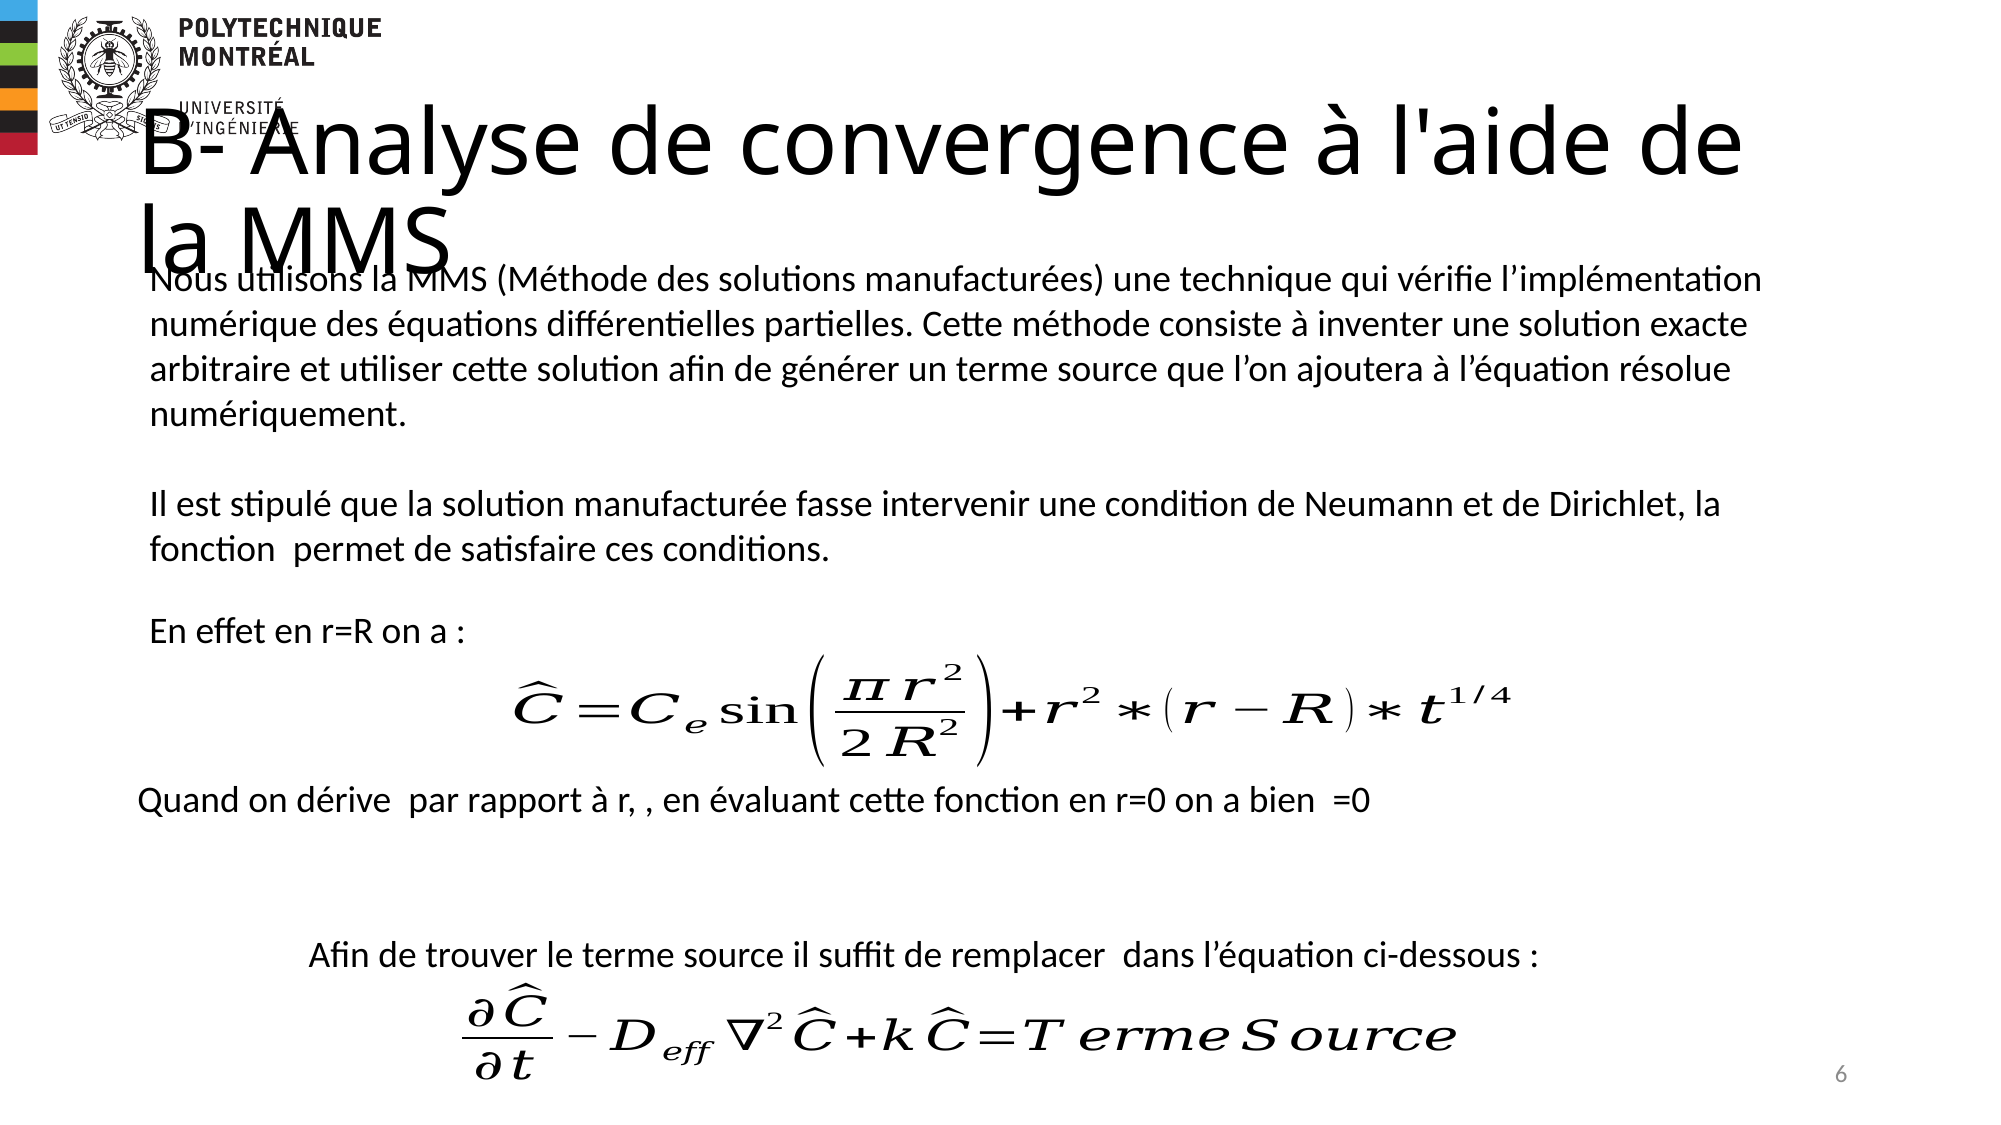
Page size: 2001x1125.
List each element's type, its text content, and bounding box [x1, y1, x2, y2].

title B- Analyse de convergence à l'aide de la MMS [122, 85, 1848, 303]
slide_number 6 [1412, 1042, 1863, 1103]
picture [0, 0, 381, 155]
